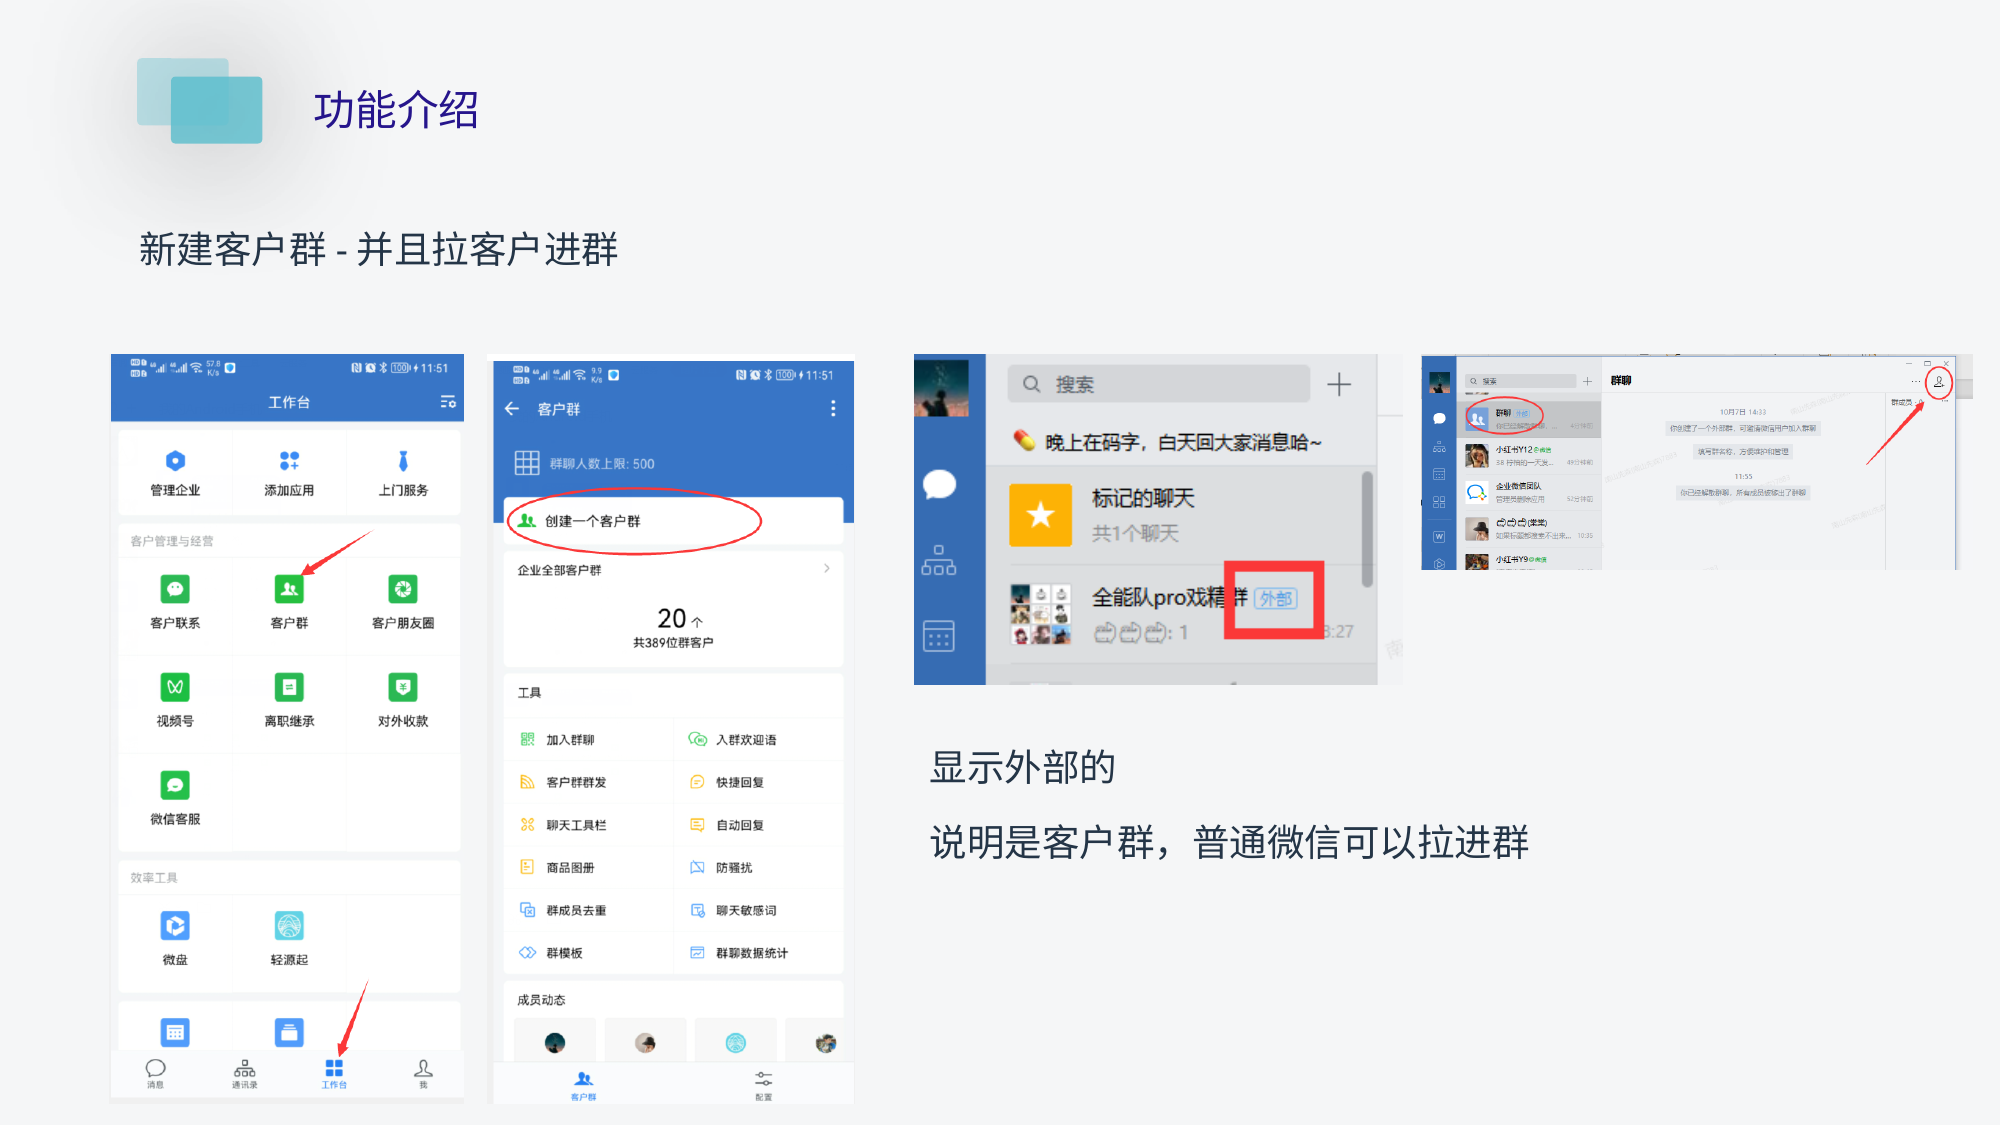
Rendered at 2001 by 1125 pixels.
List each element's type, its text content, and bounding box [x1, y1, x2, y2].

text_box 新建客户群-并且拉客户进群 [124, 196, 699, 279]
picture [1421, 354, 1973, 570]
text_box 功能介绍 [298, 76, 772, 142]
picture [109, 354, 464, 1104]
text_box [136, 57, 230, 127]
picture [487, 354, 855, 1104]
picture [914, 354, 1403, 685]
text_box 显示外部的 说明是客户群，普通微信可以拉进群 [914, 713, 1767, 871]
